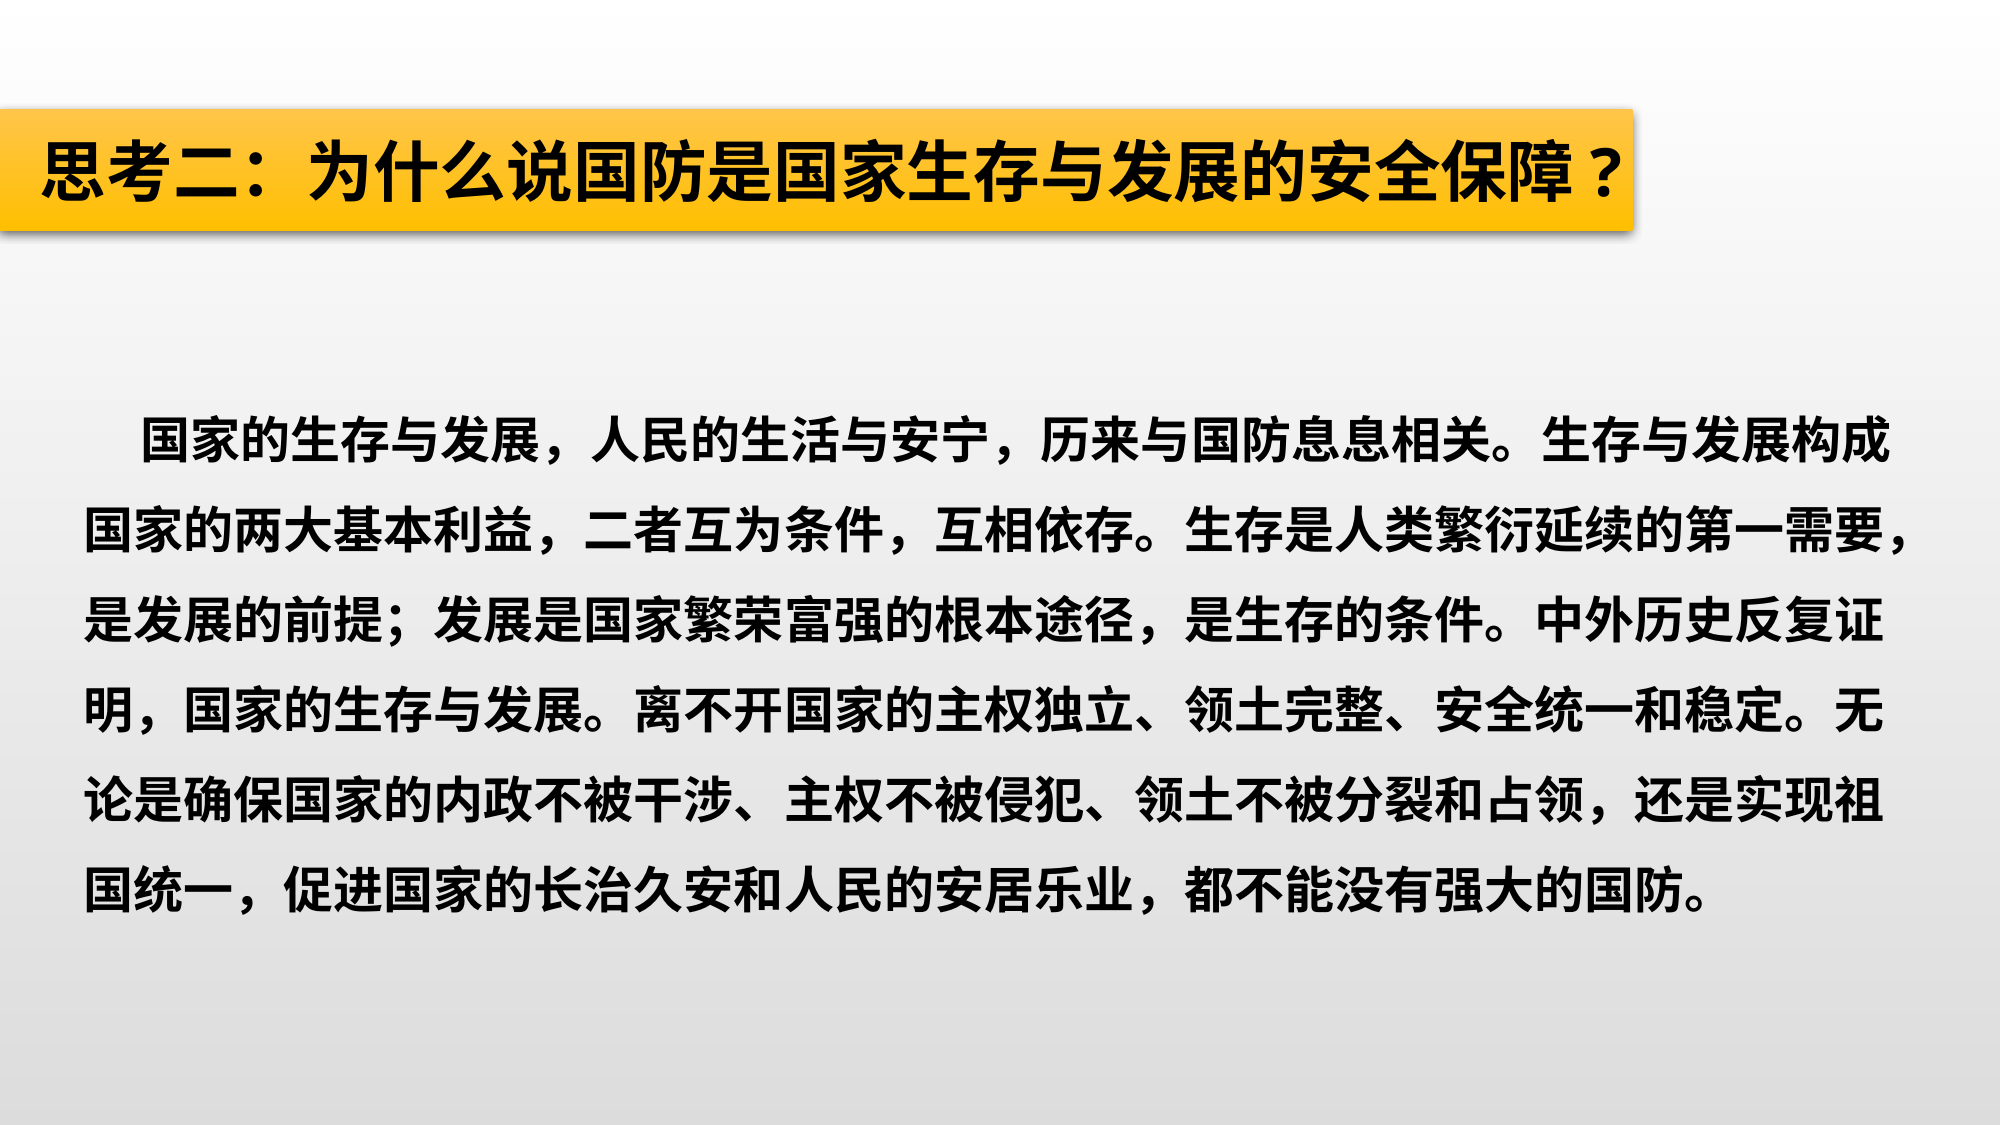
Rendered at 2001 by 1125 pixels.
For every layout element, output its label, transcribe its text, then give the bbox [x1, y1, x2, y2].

text_box [0, 109, 1633, 231]
text_box 思考二：为什么说国防是国家生存与发展的安全保障? [24, 122, 1598, 217]
text_box 国家的生存与发展，人民的生活与安宁，历来与国防息息相关。生存与发展构成国家的两大基本利益，二者互为条件，互相依存。生存是人类繁衍延续的第一需要，是发展的前提；发展是国家繁荣富强的根本途径，是生存的条件。中外历史反复证明，国家的生存与发展。离不开国家的主权独立、领土完整、安全统一和稳定。无论是确保国家的内政不被干涉、主权不被侵犯、领土不被分裂和占领，还是实现祖国统一，促进国家的长治久安和人民的安居乐业，都不能没有强大的国防。 [68, 371, 1932, 926]
